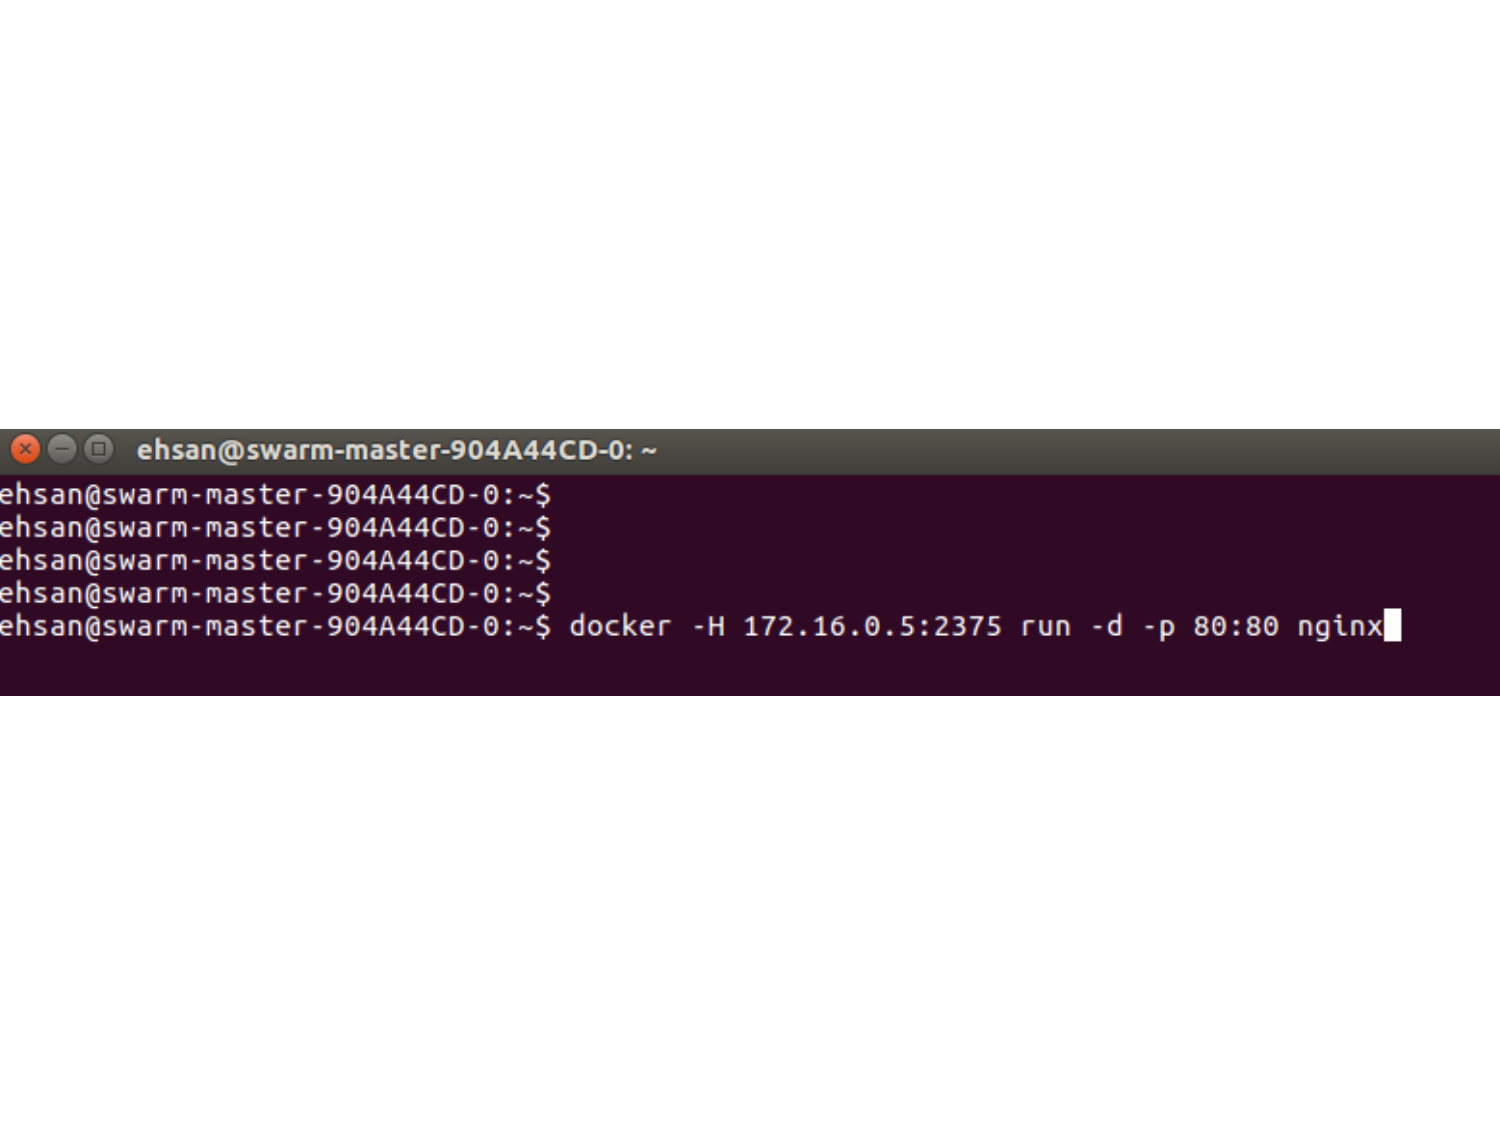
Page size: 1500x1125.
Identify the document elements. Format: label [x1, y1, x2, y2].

picture [0, 429, 1500, 696]
